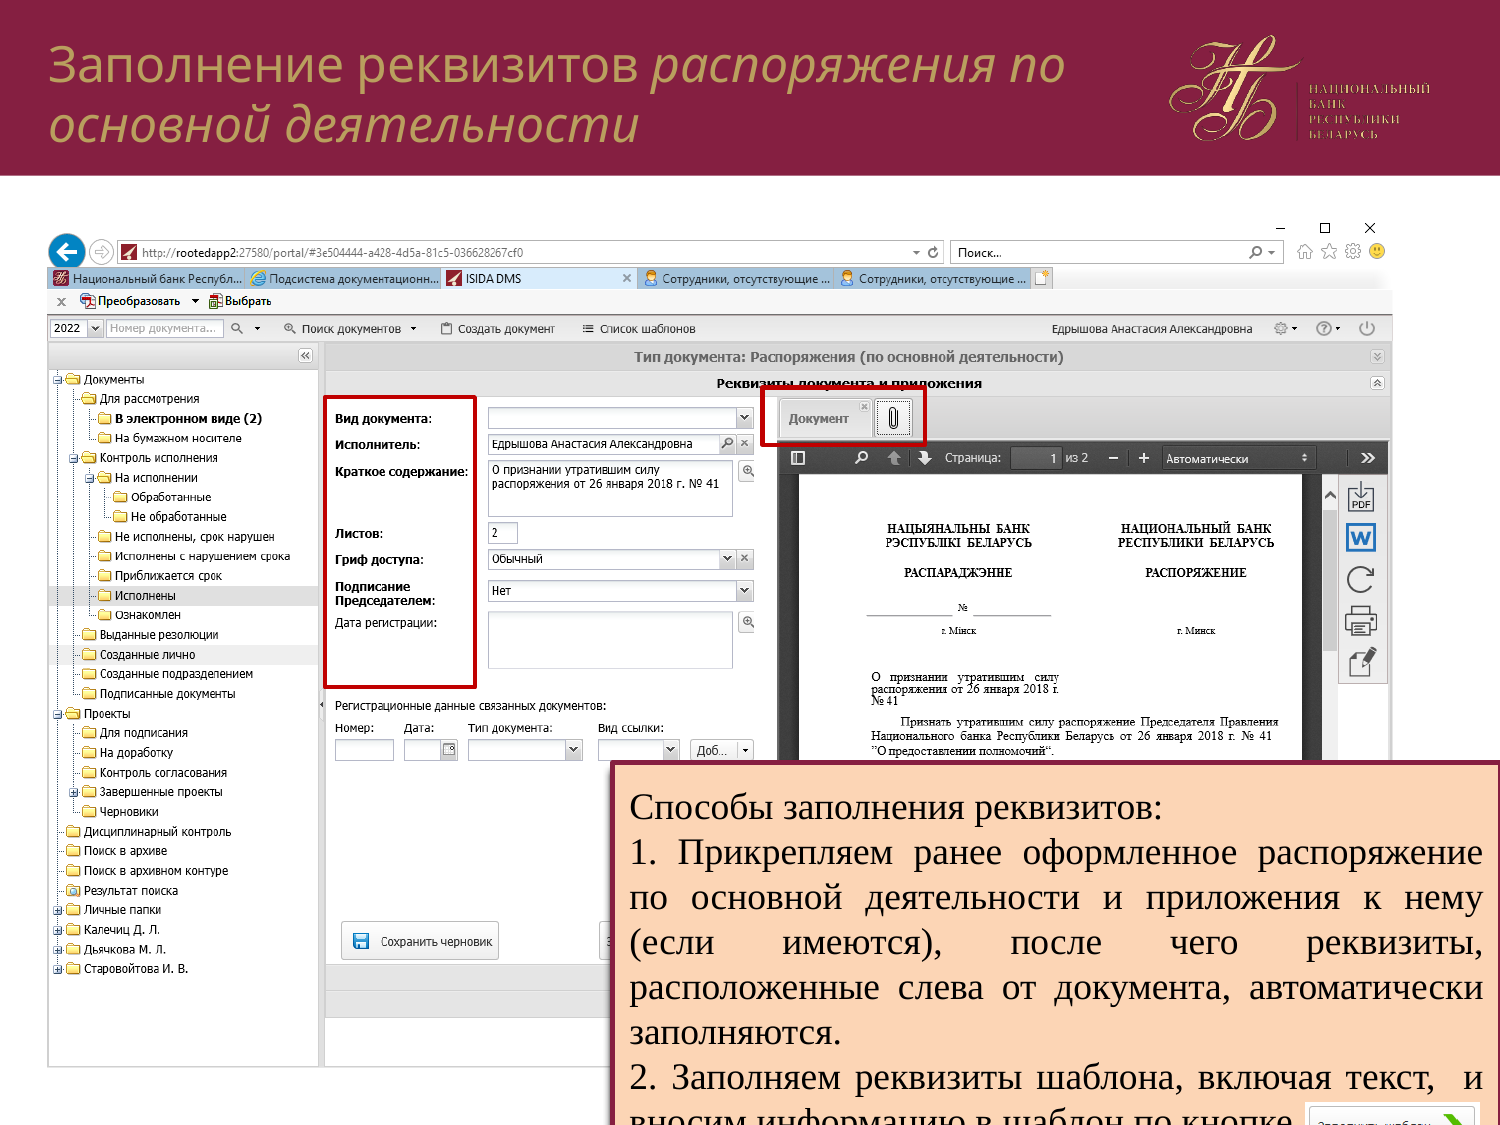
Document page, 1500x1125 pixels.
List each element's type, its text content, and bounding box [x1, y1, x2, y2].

picture [45, 212, 1393, 1068]
text_box Способы заполнения реквизитов: 1. Прикрепляем ранее оформленное распоряжение по основной деятельности и приложения к нему (если имеются), после чего реквизиты, расположенные слева от документа, автоматически заполняются. 2. Заполняем реквизиты шаблона, включая текст, и вносим информацию в шаблон по кнопке [610, 760, 1500, 1125]
picture [1304, 1101, 1481, 1125]
picture [1197, 35, 1430, 141]
text_box Заполнение реквизитов распоряжения по основной деятельности [46, 32, 1197, 153]
